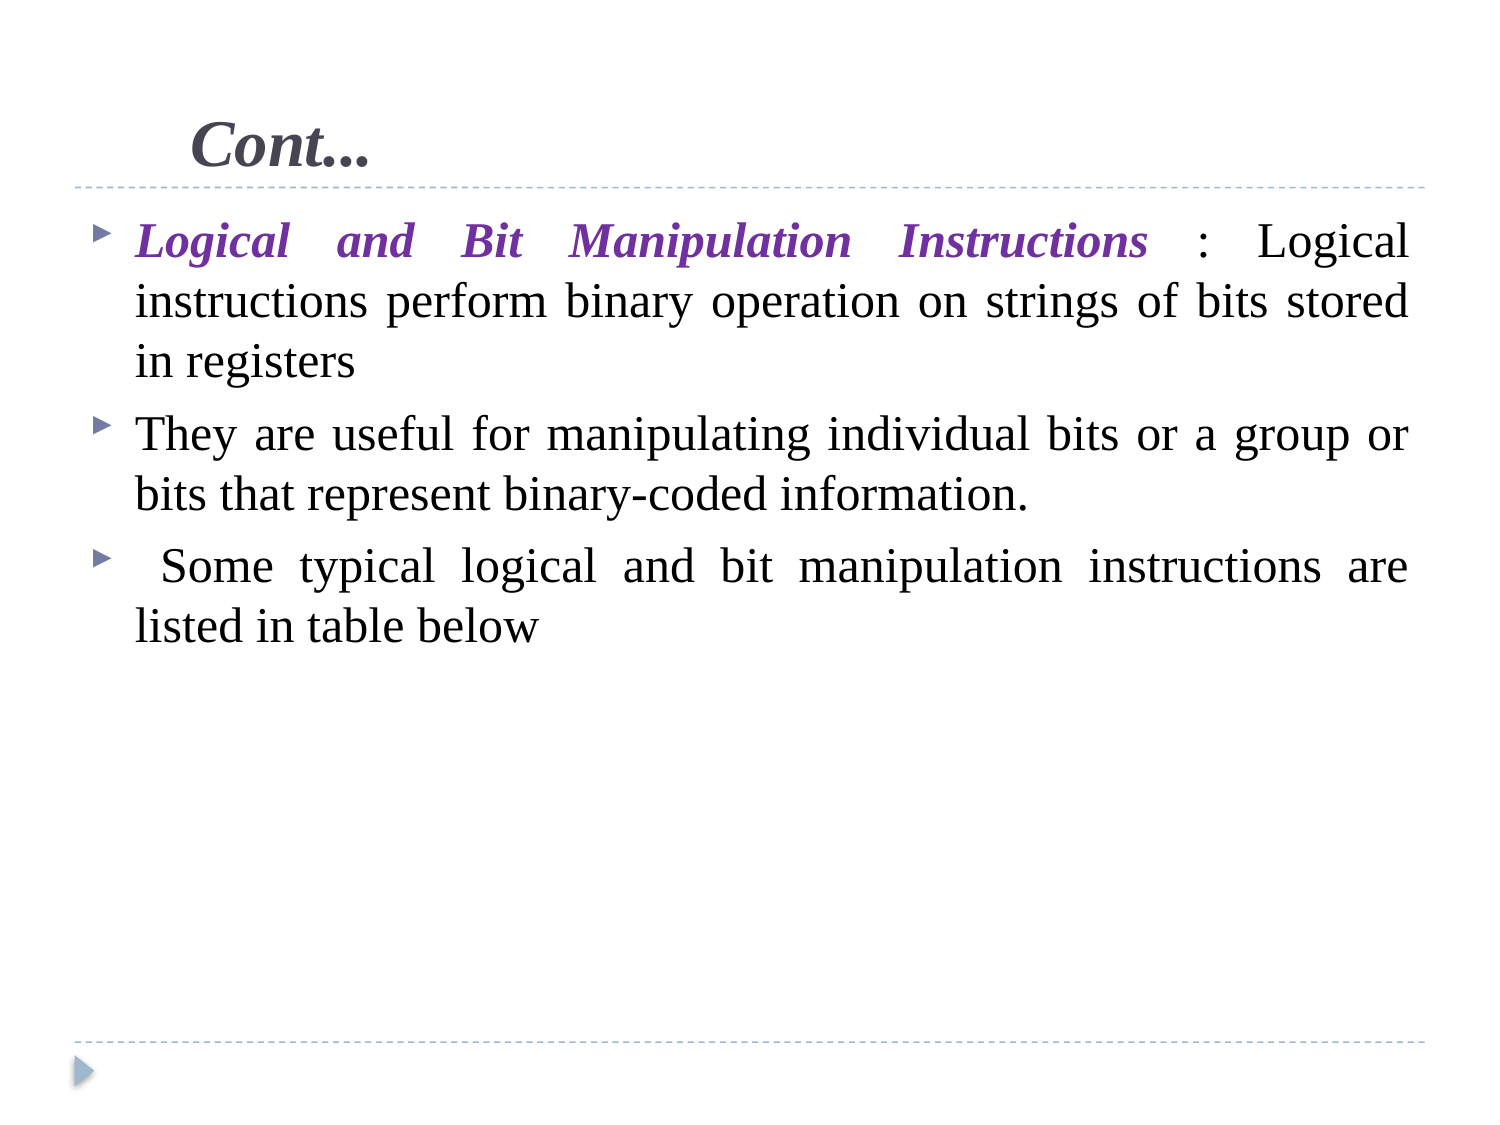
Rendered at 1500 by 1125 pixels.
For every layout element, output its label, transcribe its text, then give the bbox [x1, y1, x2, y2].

title Cont... [75, 24, 1425, 188]
list Logical and Bit Manipulation Instructions : Logical instructions perform binary operation on strings of bits stored in registers They are useful for manipulating individual bits or a group or bits that represent binary-coded information. Some typical logical and bit manipulation instructions are listed in table below [75, 200, 1425, 1010]
